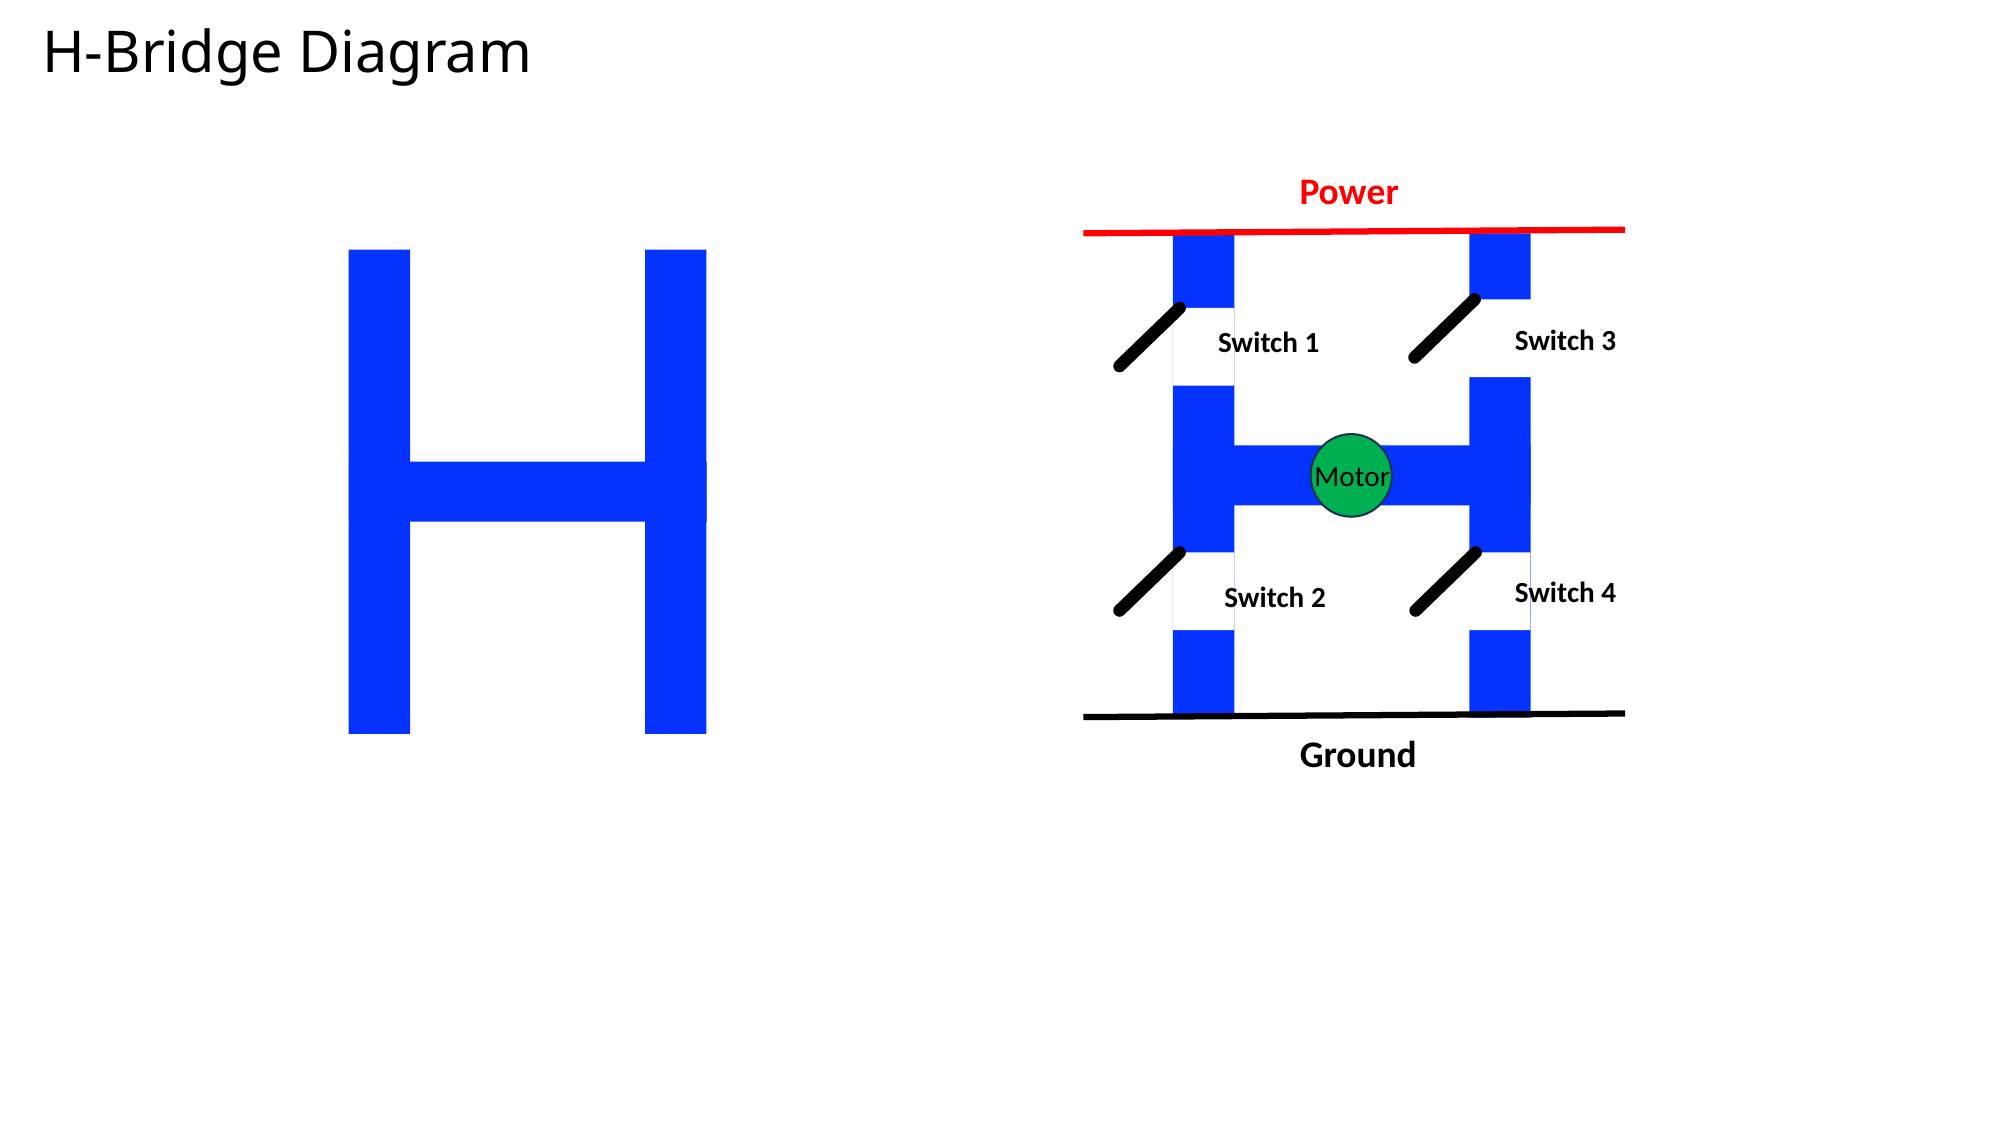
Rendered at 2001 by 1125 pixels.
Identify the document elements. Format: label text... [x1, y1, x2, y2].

text_box [1172, 386, 1235, 444]
text_box [644, 523, 708, 735]
text_box [1468, 616, 1532, 711]
text_box Motor [1299, 450, 1406, 500]
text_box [1415, 552, 1531, 631]
text_box Power [1284, 159, 1414, 220]
text_box [1468, 506, 1532, 566]
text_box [1083, 229, 1626, 234]
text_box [1414, 299, 1531, 378]
text_box [1172, 236, 1235, 307]
text_box Switch 1 [1235, 315, 1335, 366]
text_box Switch 3 [1531, 314, 1632, 365]
text_box [348, 523, 411, 735]
text_box [1468, 365, 1532, 444]
text_box [1381, 444, 1532, 506]
text_box [644, 249, 708, 460]
text_box Ground [1285, 722, 1432, 782]
text_box [1172, 631, 1235, 713]
text_box [1172, 444, 1322, 506]
text_box [348, 460, 708, 523]
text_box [1119, 552, 1235, 631]
text_box [1172, 506, 1235, 552]
text_box [348, 249, 411, 460]
text_box [1317, 433, 1385, 450]
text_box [1119, 307, 1235, 386]
text_box Switch 4 [1531, 566, 1632, 616]
text_box [1468, 234, 1532, 314]
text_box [1083, 713, 1626, 718]
text_box Switch 2 [1235, 570, 1341, 621]
title H-Bridge Diagram [27, 15, 1753, 93]
text_box [1317, 500, 1386, 518]
